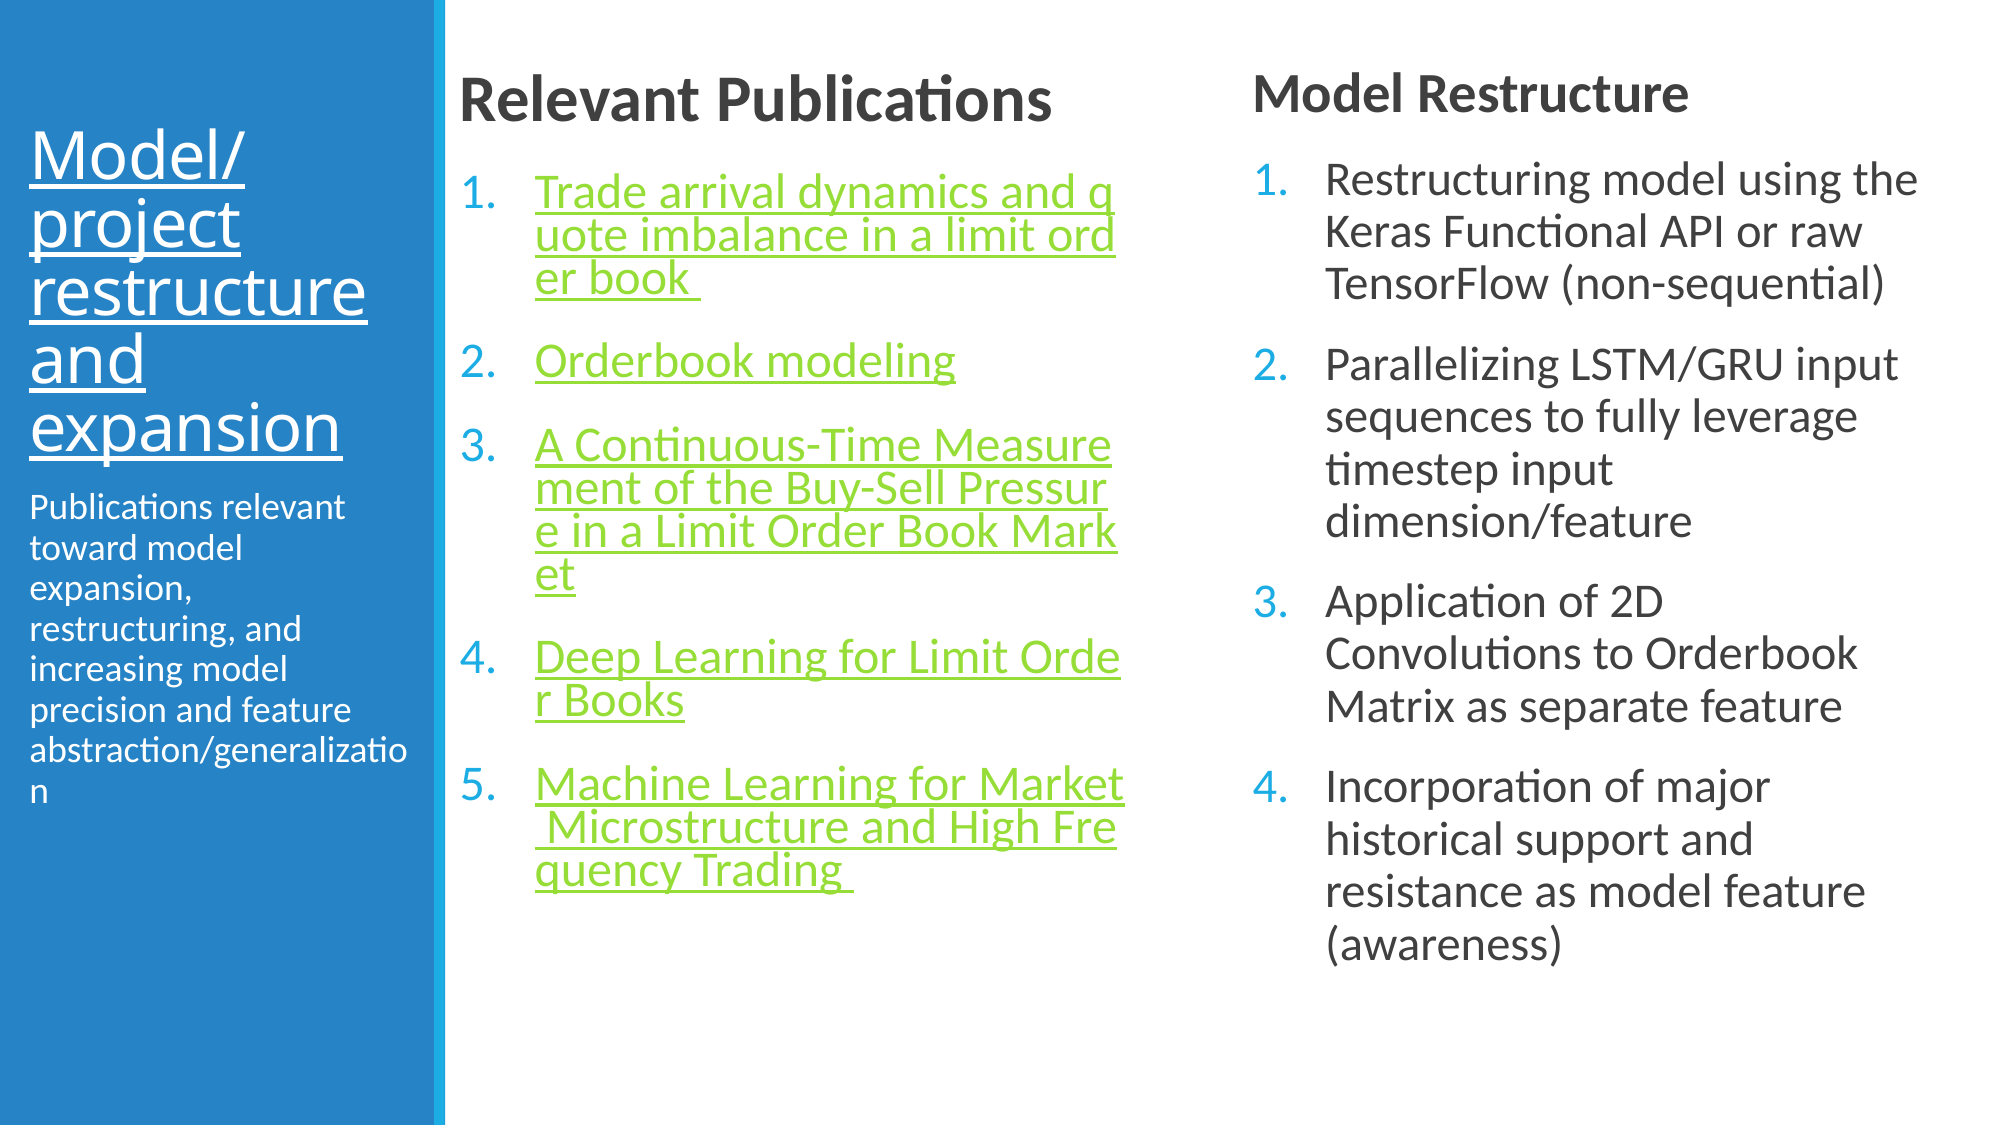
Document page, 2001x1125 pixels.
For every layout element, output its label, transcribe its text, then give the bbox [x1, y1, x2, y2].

title Model/project restructure and expansion [14, 56, 424, 473]
list Model Restructure Restructuring model using the Keras Functional API or raw TensorFlow (non-sequential) Parallelizing LSTM/GRU input sequences to fully leverage timestep input dimension/feature Application of 2D Convolutions to Orderbook Matrix as separate feature Incorporation of major historical support and resistance as model feature (awareness) [1252, 56, 1920, 1035]
list Relevant Publications Trade arrival dynamics and quote imbalance in a limit order book Orderbook modeling A Continuous-Time Measurement of the Buy-Sell Pressure in a Limit Order Book Market Deep Learning for Limit Order Books Machine Learning for Market Microstructure and High Frequency Trading [459, 56, 1127, 1035]
list Publications relevant toward model expansion, restructuring, and increasing model precision and feature abstraction/generalization [14, 479, 424, 1035]
